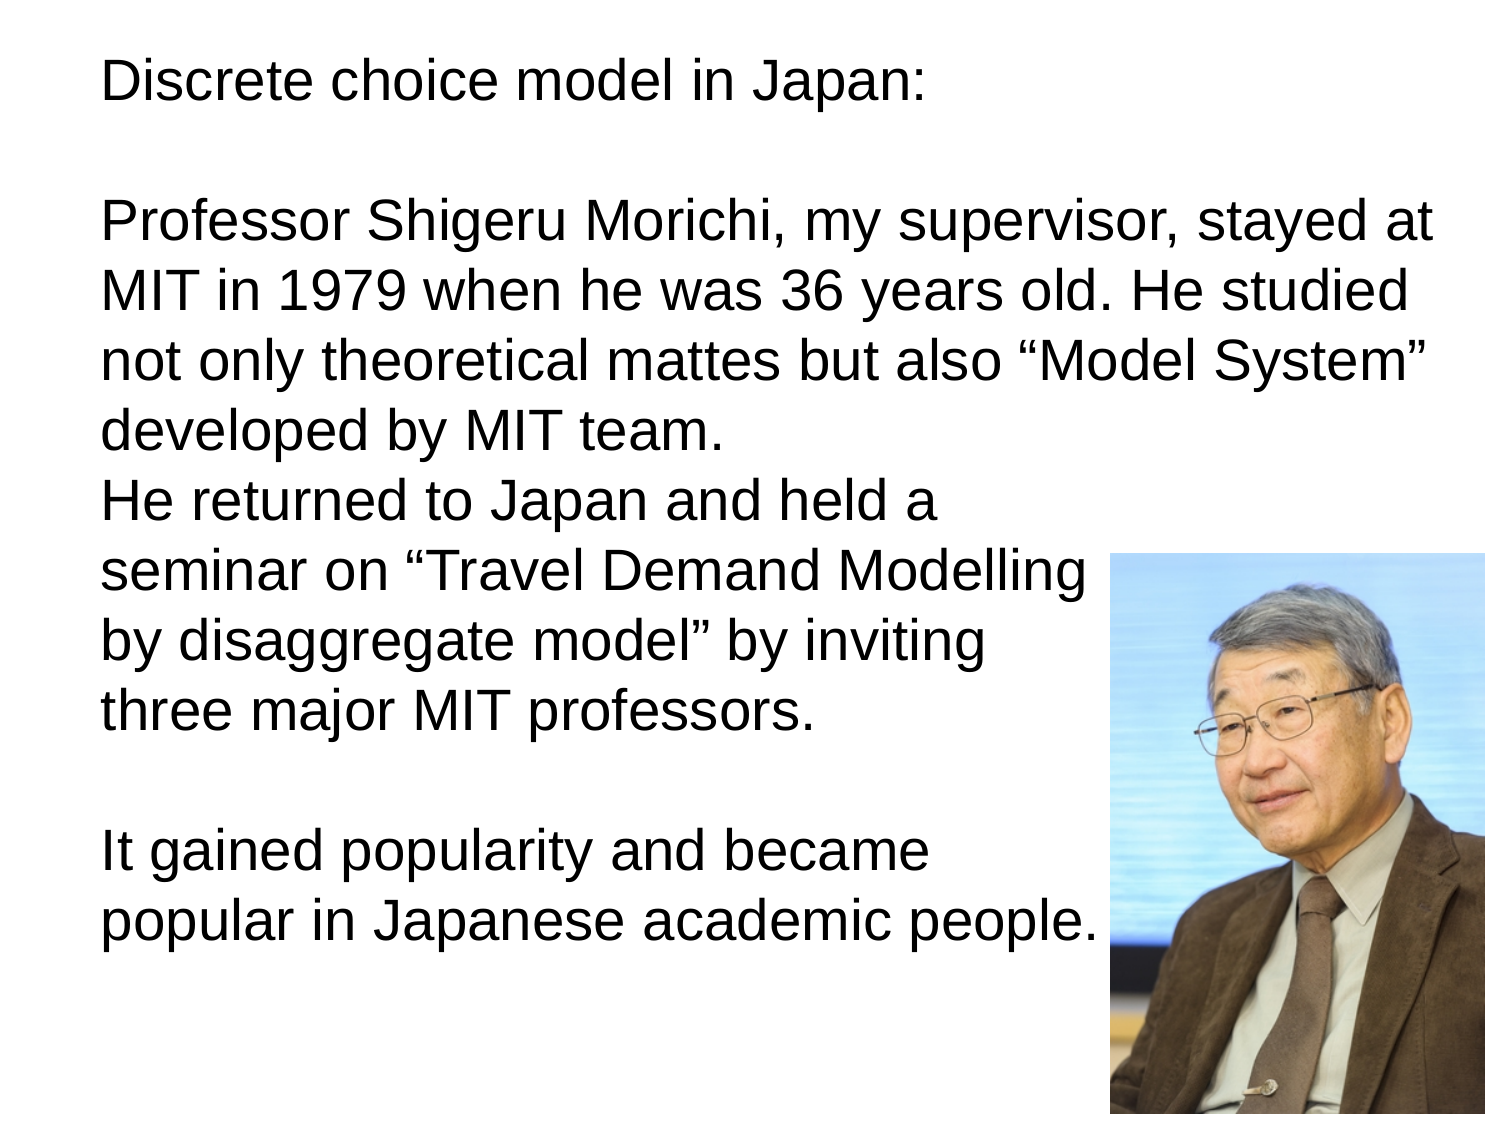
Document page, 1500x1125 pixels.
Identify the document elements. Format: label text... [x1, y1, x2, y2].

text_box Discrete choice model in Japan: Professor Shigeru Morichi, my supervisor, stayed at MIT in 1979 when he was 36 years old. He studied not only theoretical mattes but also “Model System” developed by MIT team. He returned to Japan and held a seminar on “Travel Demand Modelling by disaggregate model” by inviting three major MIT professors. It gained popularity and became popular in Japanese academic people. [86, 34, 1469, 960]
picture [1110, 553, 1485, 1114]
